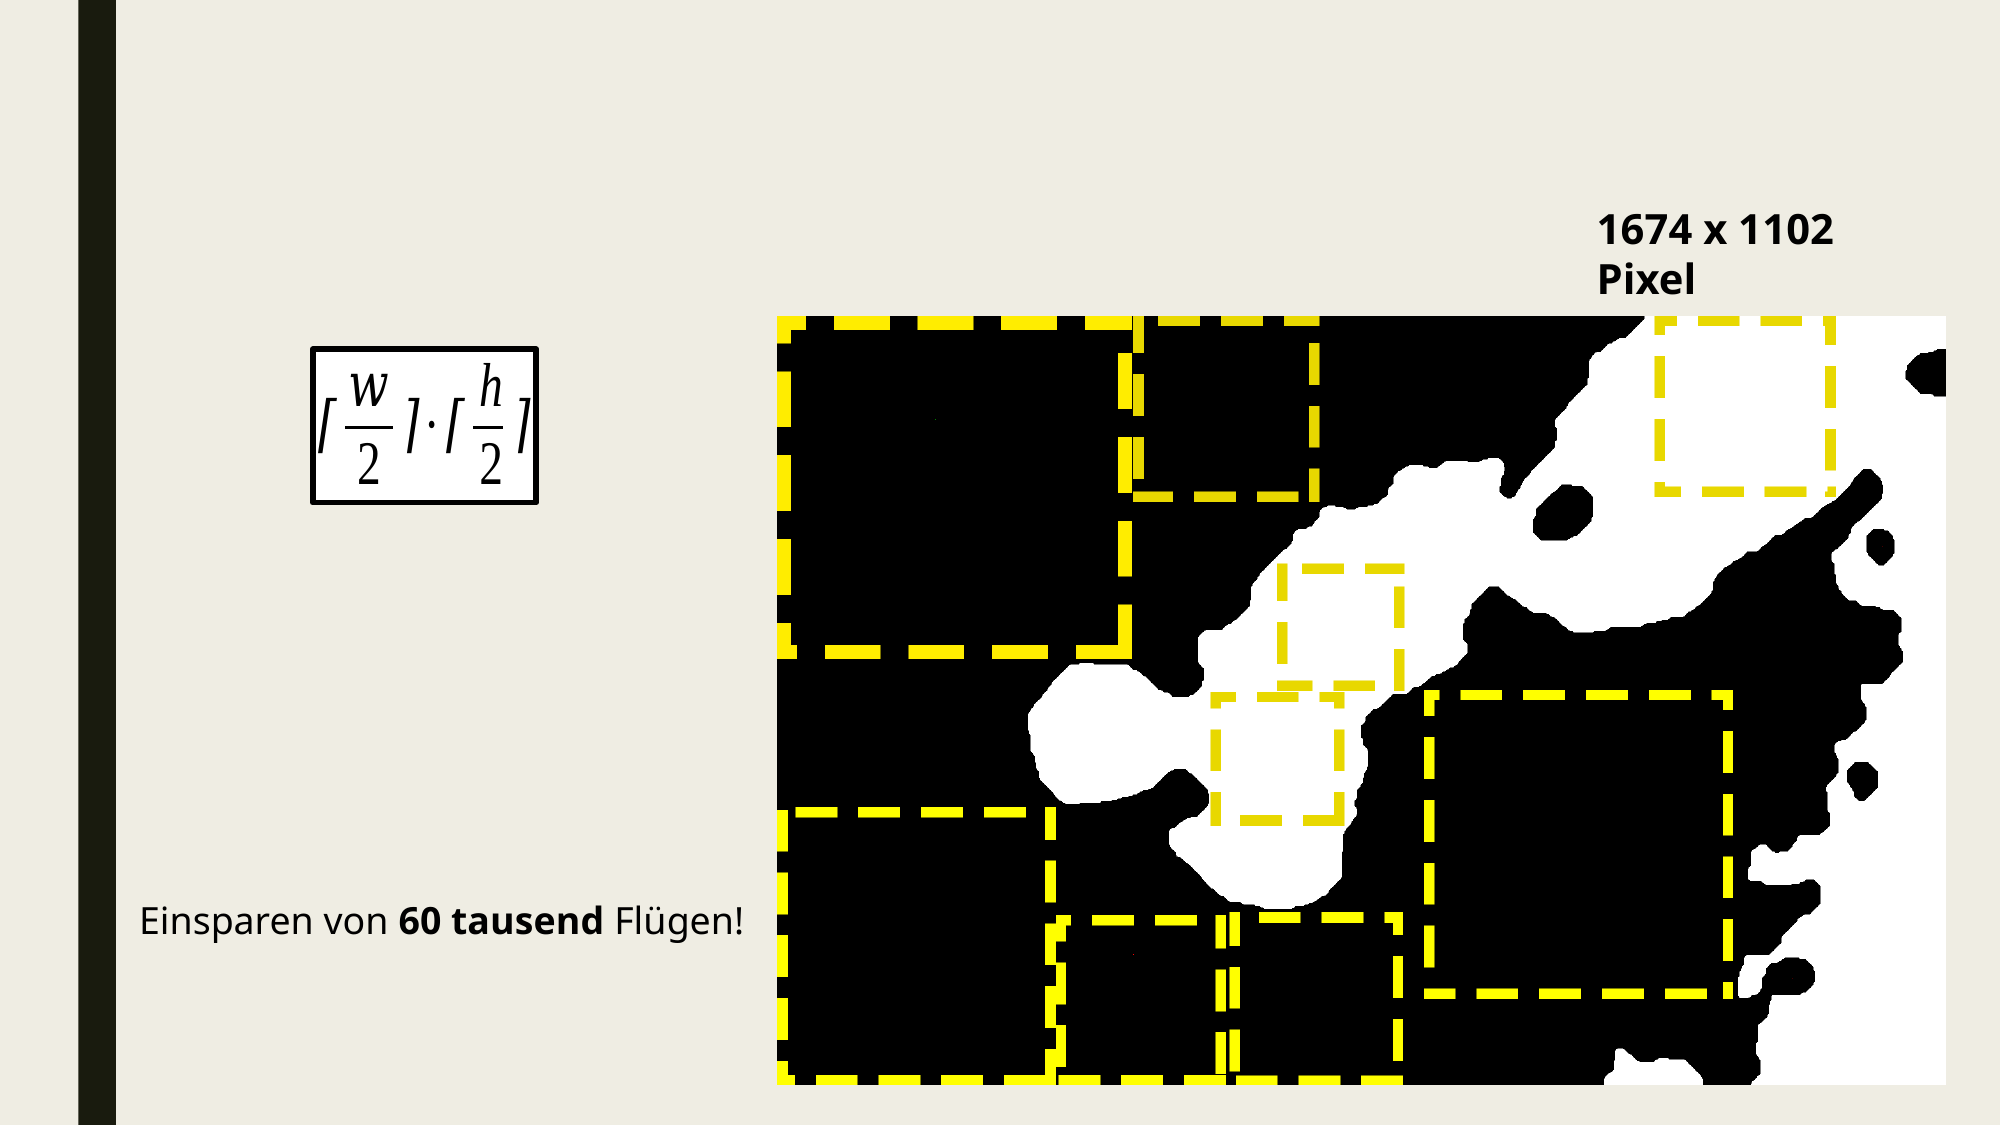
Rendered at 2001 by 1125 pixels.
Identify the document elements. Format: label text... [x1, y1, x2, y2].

text_box Einsparen von 60 tausend Flügen! [124, 889, 759, 950]
picture [777, 316, 1946, 1085]
text_box 1674 x 1102 Pixel [1581, 195, 1943, 311]
